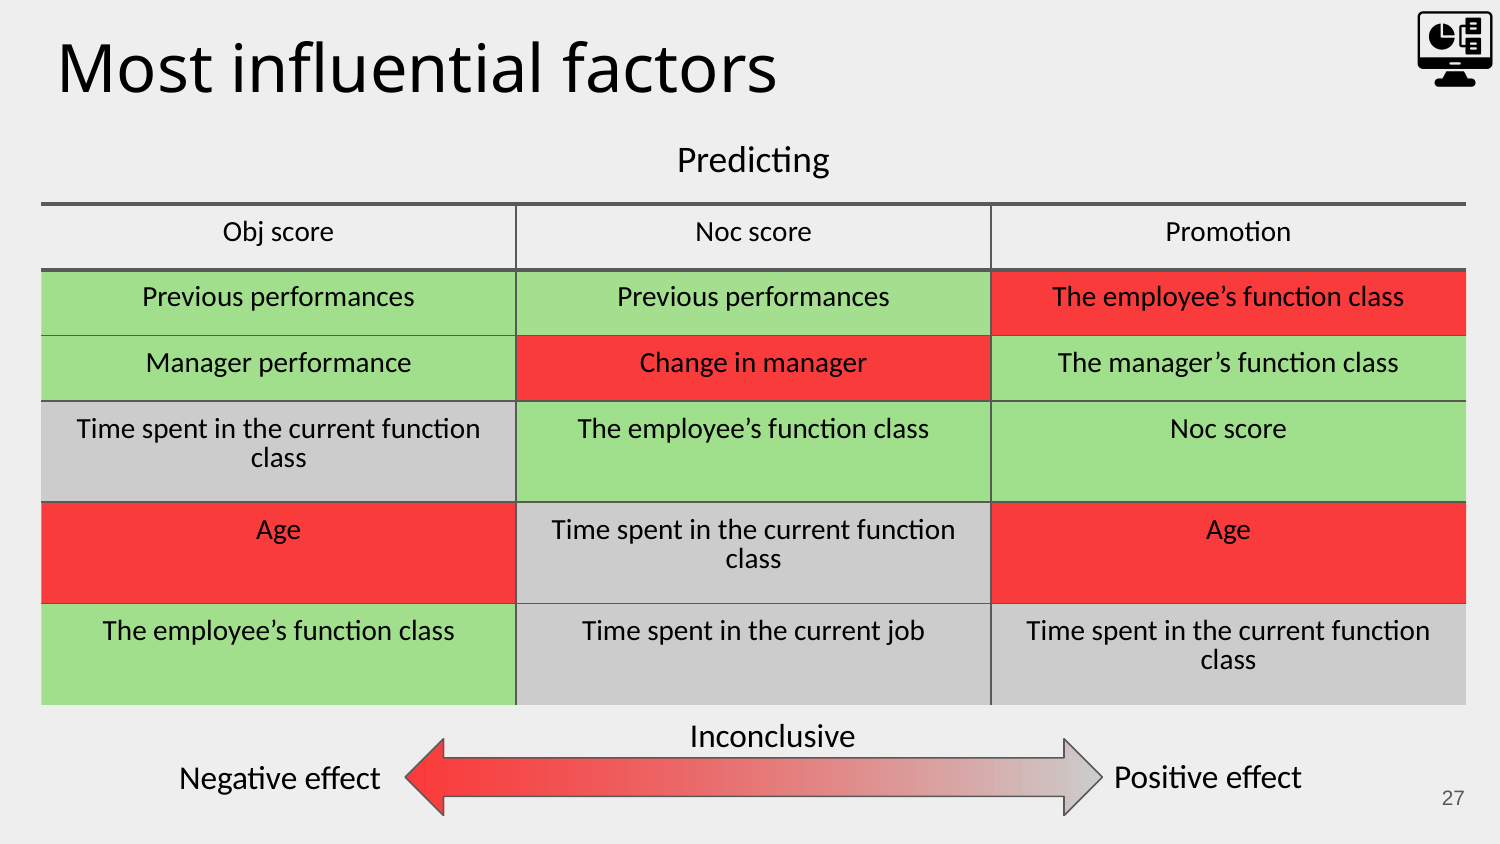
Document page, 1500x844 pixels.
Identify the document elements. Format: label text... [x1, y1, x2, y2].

text_box Most influential factors [41, 10, 1382, 101]
table_cell Noc score [517, 206, 990, 268]
table_cell Age [992, 503, 1466, 603]
table_cell Manager performance [41, 336, 515, 400]
table_cell Time spent in the current job [517, 604, 990, 705]
text_box Negative effect [164, 741, 422, 798]
table_cell The employee’s function class [41, 604, 515, 705]
table_cell Age [41, 503, 515, 603]
text_box [422, 738, 1099, 816]
table_cell Time spent in the current function class [992, 604, 1466, 705]
picture [1409, 10, 1500, 89]
table_cell Promotion [992, 206, 1466, 268]
text_box Inconclusive [674, 699, 907, 741]
table_cell The employee’s function class [992, 272, 1466, 335]
table_cell The employee’s function class [517, 402, 990, 501]
table_cell Time spent in the current function class [517, 503, 990, 603]
table_cell Noc score [992, 402, 1466, 501]
slide_number 26 [1389, 764, 1480, 830]
text_box Positive effect [1099, 740, 1344, 786]
table_cell Previous performances [41, 272, 515, 335]
table_cell Time spent in the current function class [41, 402, 515, 501]
table_cell Change in manager [517, 336, 990, 400]
table_cell The manager’s function class [992, 336, 1466, 400]
table_header Predicting [41, 129, 1466, 202]
table_cell Previous performances [517, 272, 990, 335]
table_cell Obj score [41, 206, 515, 268]
